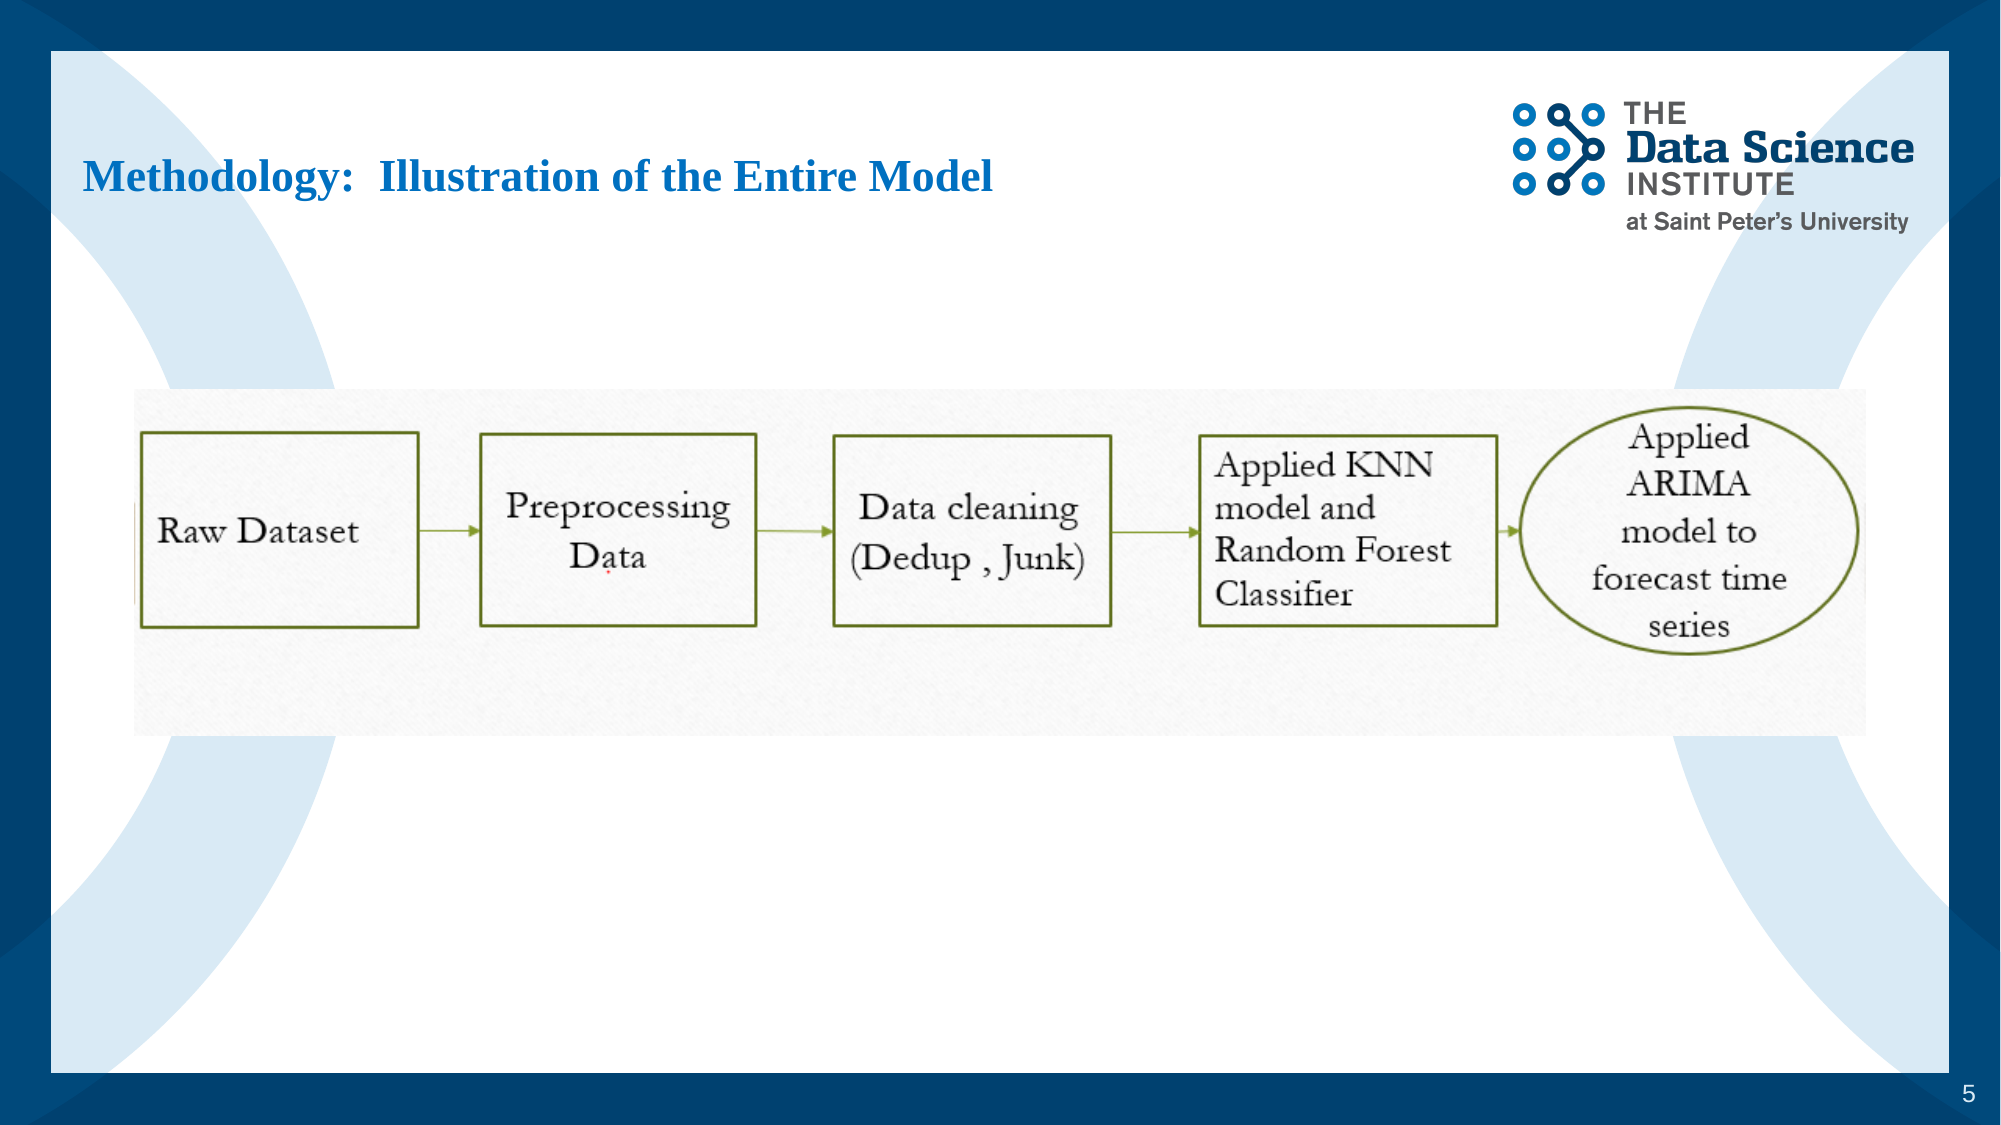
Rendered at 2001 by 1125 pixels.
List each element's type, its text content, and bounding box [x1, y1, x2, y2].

picture [134, 389, 1866, 736]
picture [1560, 100, 1916, 237]
title Methodology: Illustration of the Entire Model [67, 53, 1560, 271]
